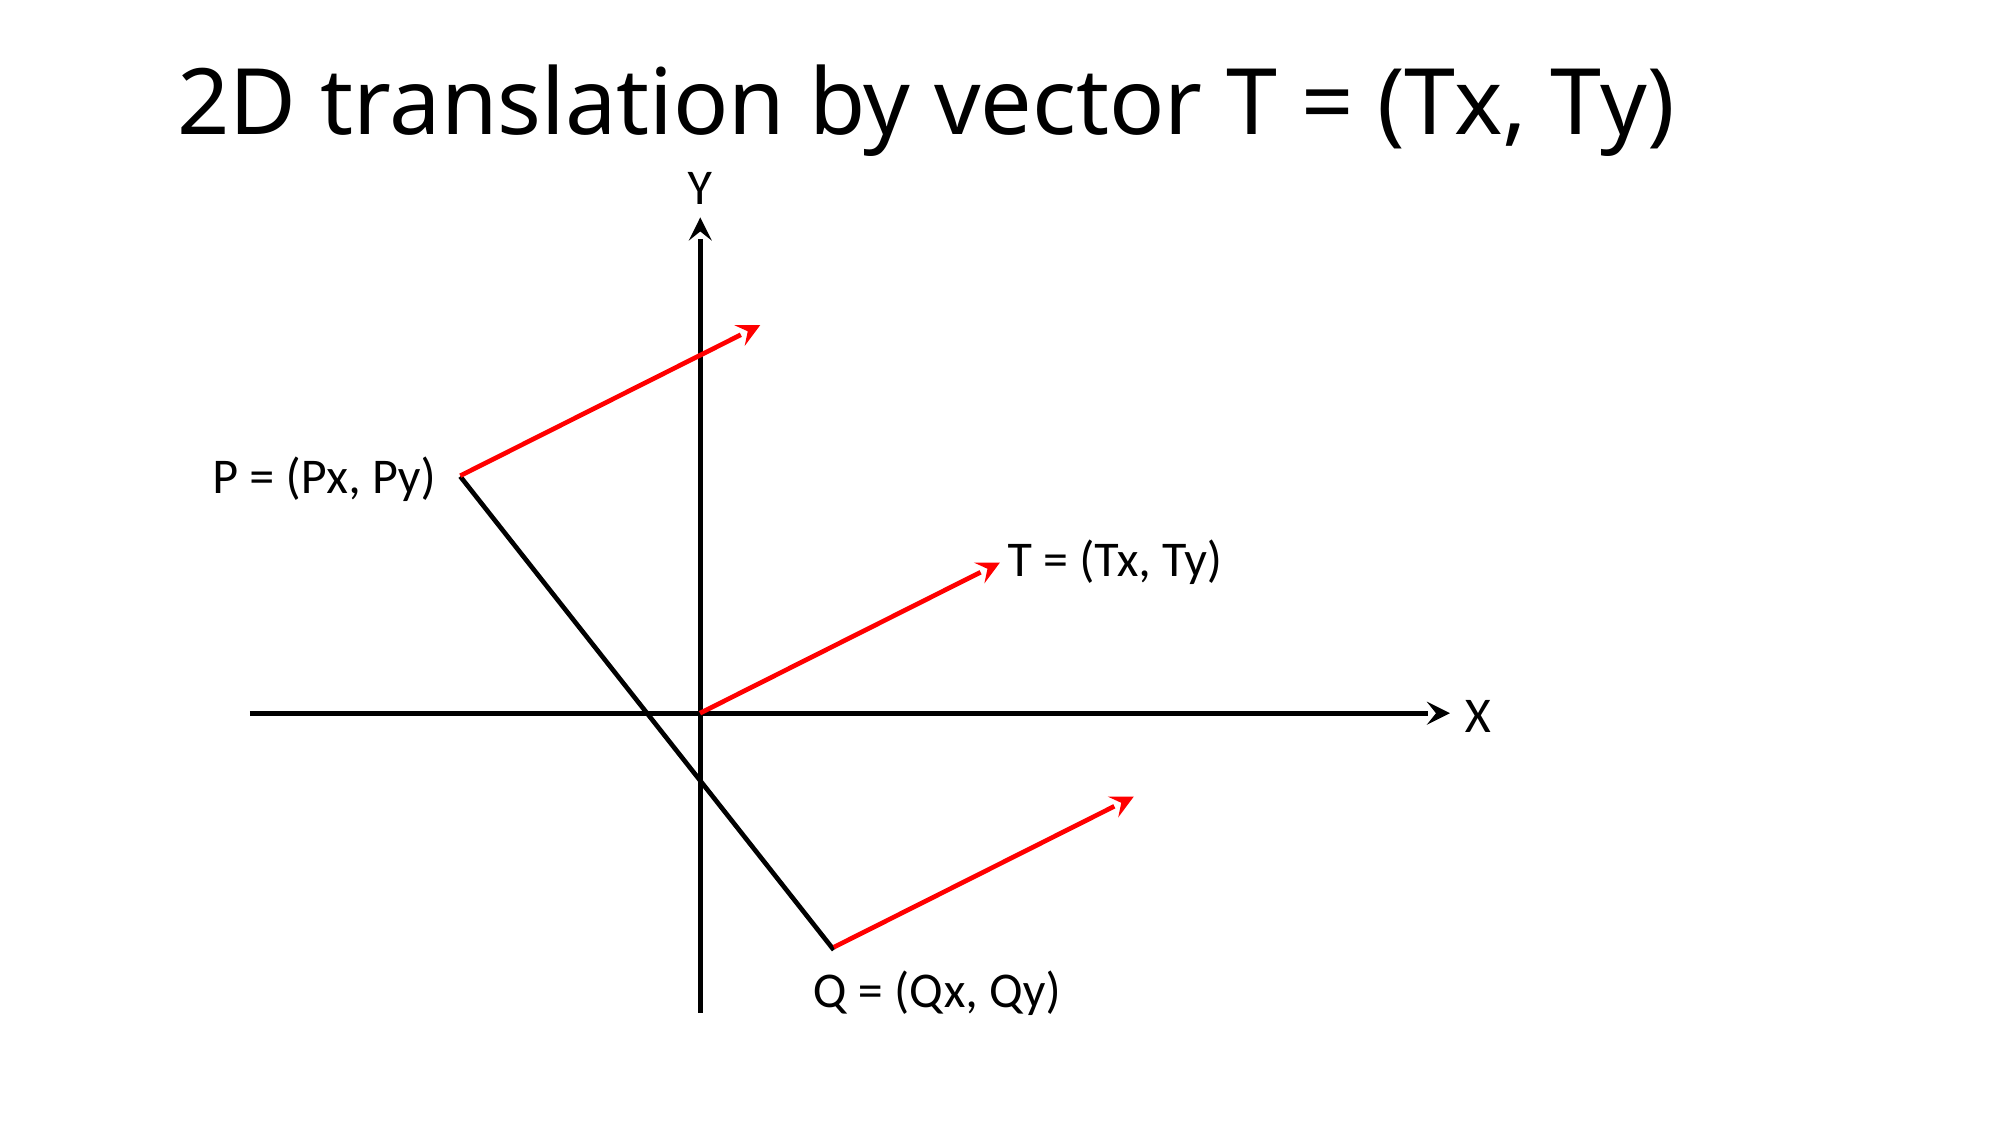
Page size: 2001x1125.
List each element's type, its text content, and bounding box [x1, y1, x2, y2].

text_box Y [672, 175, 727, 223]
text_box X [1450, 675, 1507, 751]
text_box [833, 796, 1134, 948]
text_box Q = (Qx, Qy) [797, 948, 1083, 1062]
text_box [460, 476, 834, 950]
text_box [834, 562, 1000, 714]
text_box P = (Px, Py) [197, 407, 460, 548]
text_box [460, 324, 761, 476]
title T = (Tx, Ty) [992, 489, 1242, 630]
text_box 2D translation by vector T = (Tx, Ty) [162, 34, 1888, 175]
